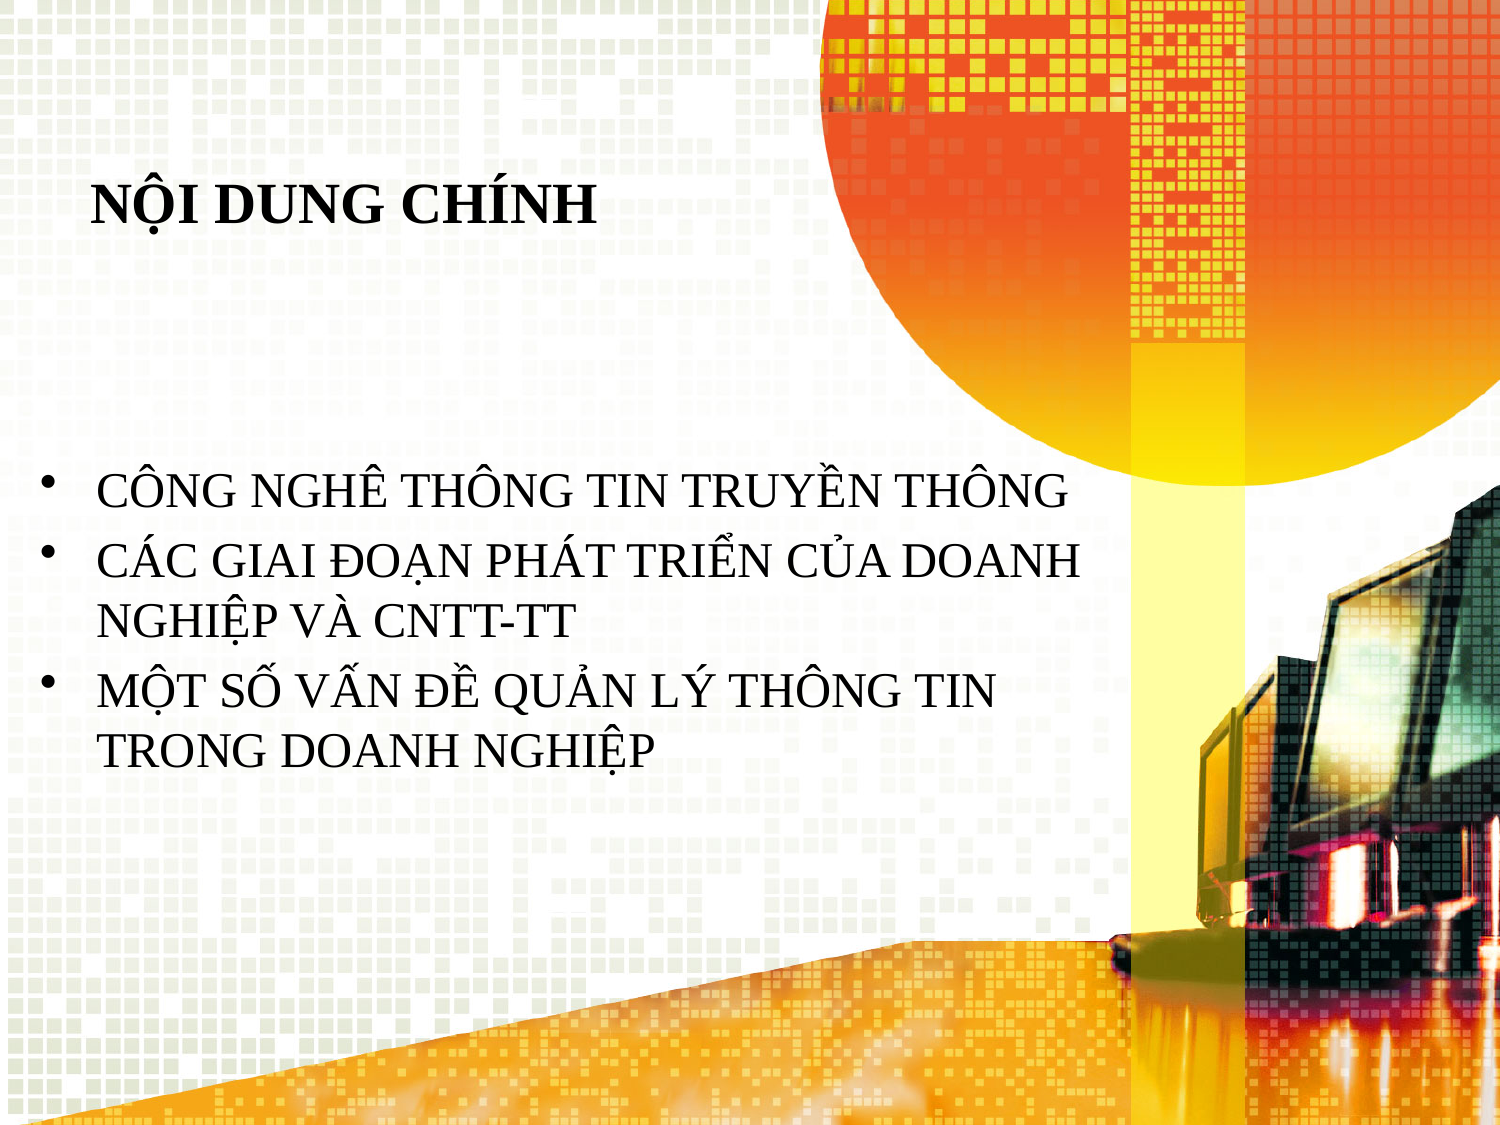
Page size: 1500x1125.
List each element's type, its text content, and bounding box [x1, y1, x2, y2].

picture [0, 0, 1500, 1125]
list CÔNG NGHÊ THÔNG TIN TRUYỀN THÔNG CÁC GIAI ĐOẠN PHÁT TRIỂN CỦA DOANH NGHIỆP VÀ CNTT-TT MỘT SỐ VẤN ĐỀ QUẢN LÝ THÔNG TIN TRONG DOANH NGHIỆP [24, 449, 1113, 1125]
title NỘI DUNG CHÍNH [74, 124, 1113, 276]
